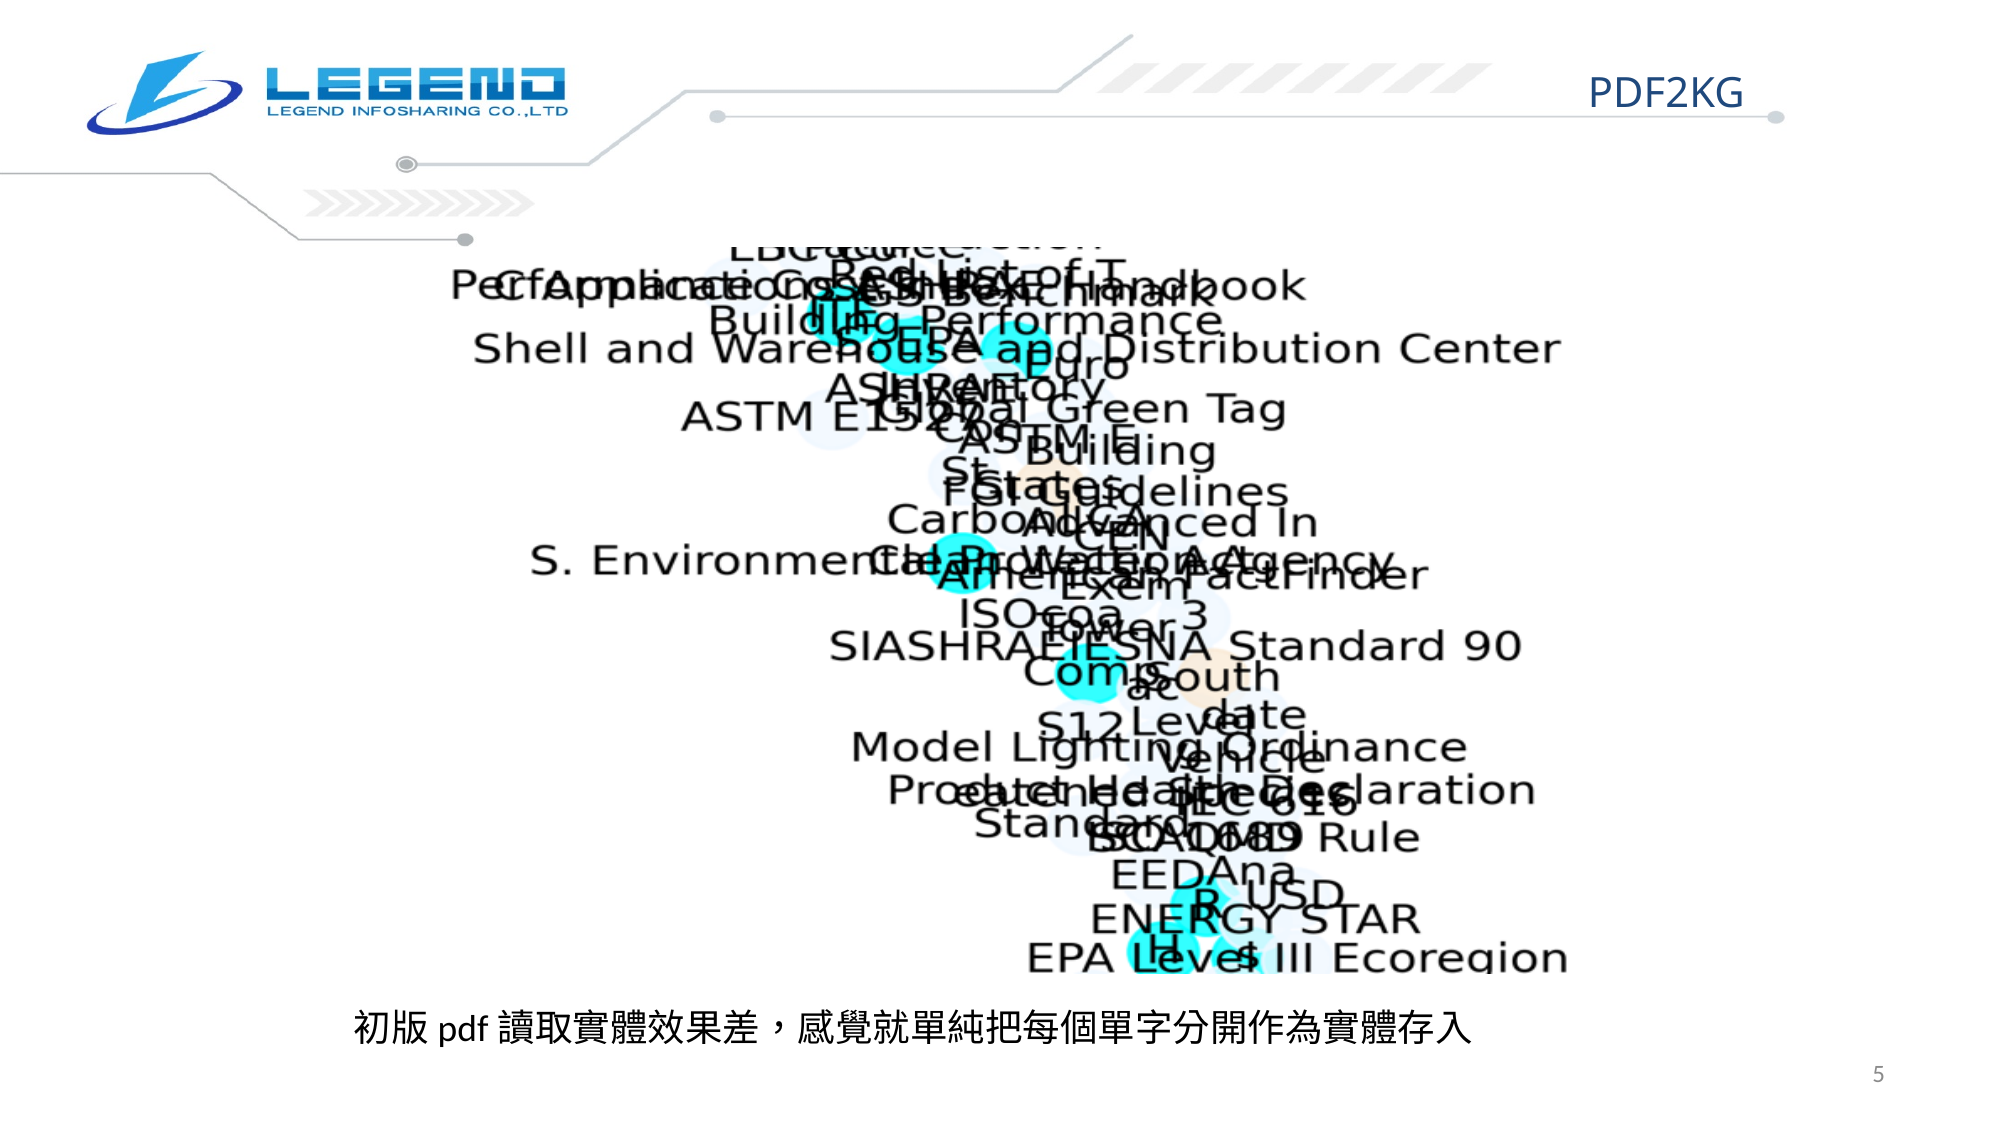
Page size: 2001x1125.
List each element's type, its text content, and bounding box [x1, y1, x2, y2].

text_box 初版pdf讀取實體效果差，感覺就單純把每個單字分開作為實體存入 [338, 996, 1518, 1057]
picture [0, 0, 1918, 1125]
text_box PDF2KG [1573, 58, 1760, 124]
slide_number 4 [1433, 1042, 1900, 1103]
